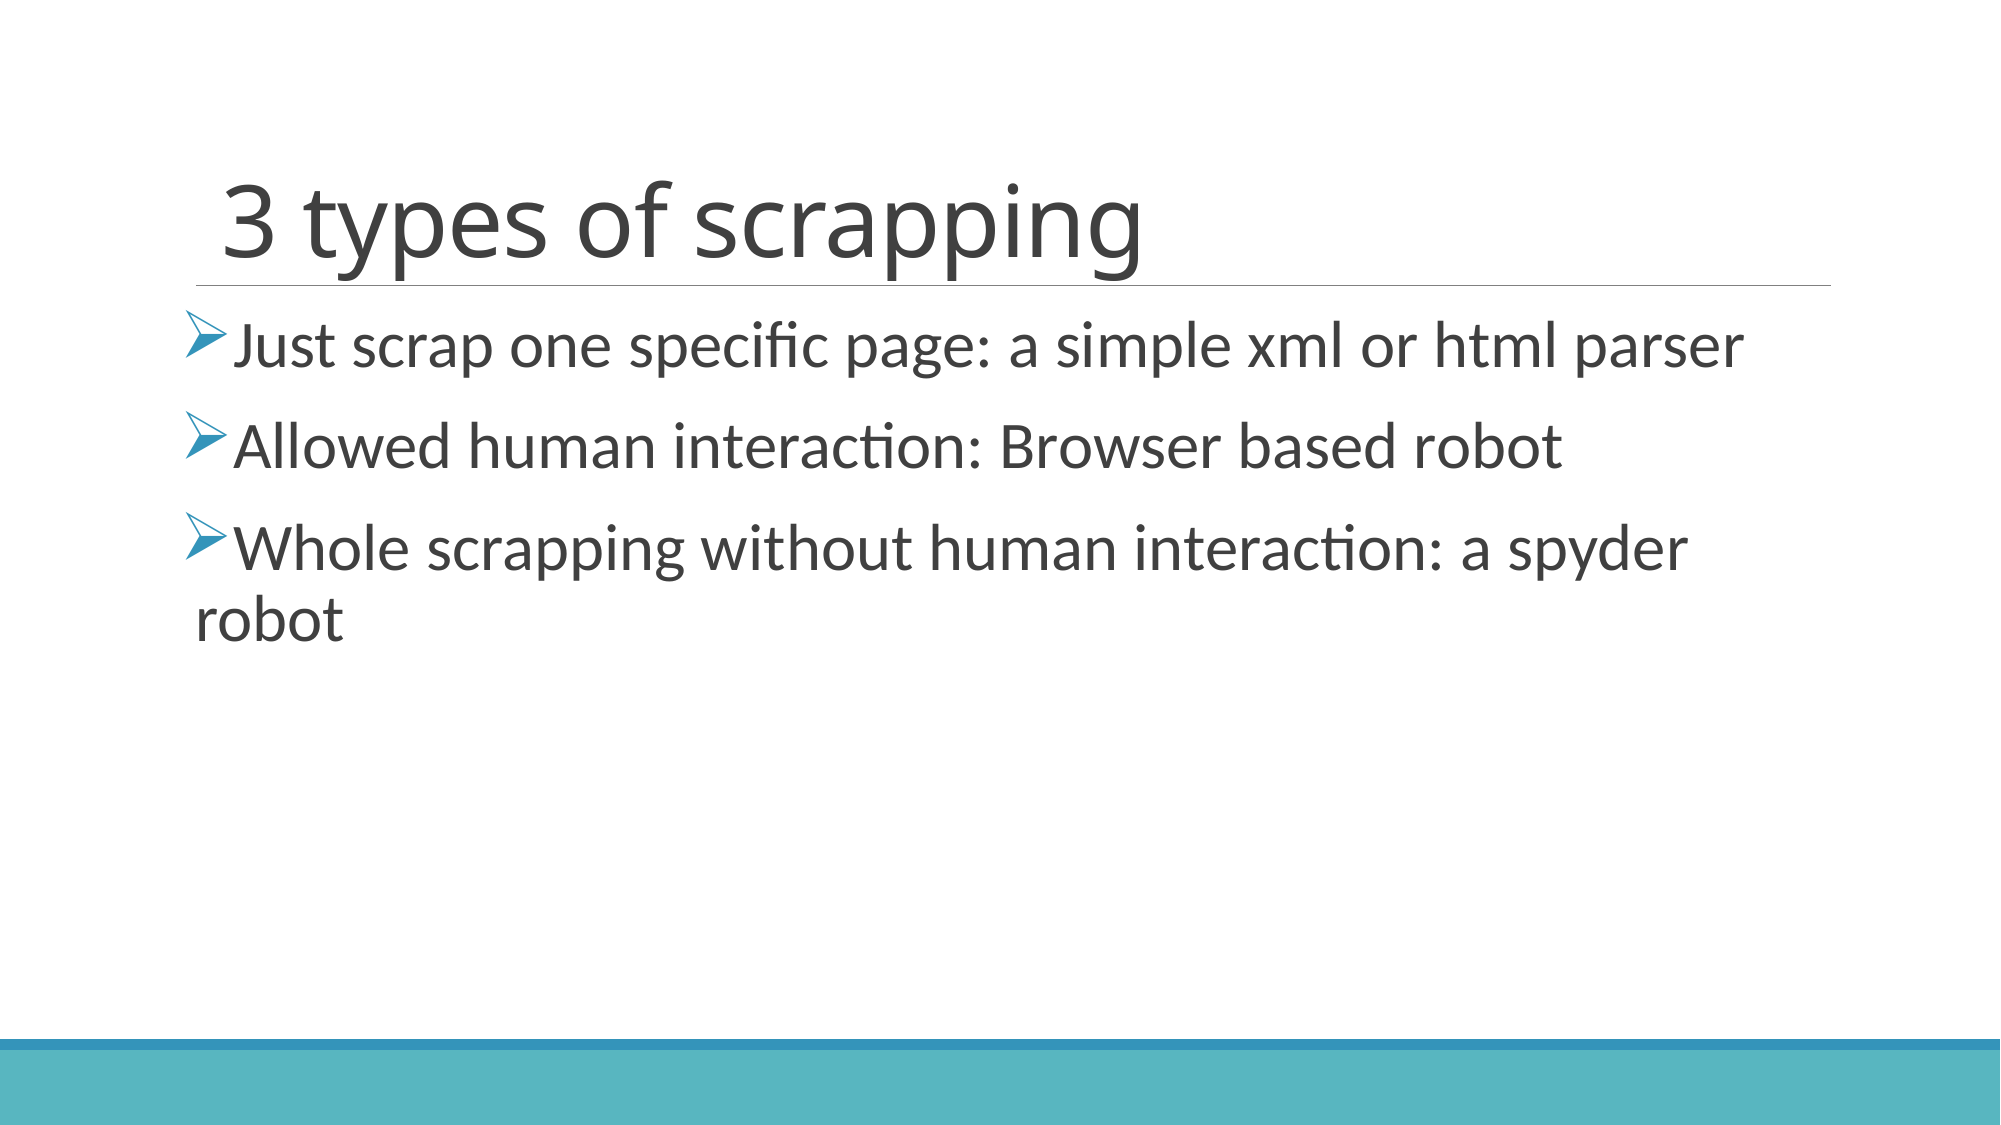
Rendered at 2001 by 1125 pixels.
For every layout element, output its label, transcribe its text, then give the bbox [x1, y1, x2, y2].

title 3 types of scrapping [180, 47, 1830, 285]
list Just scrap one specific page: a simple xml or html parser Allowed human interaction: Browser based robot Whole scrapping without human interaction: a spyder robot [180, 302, 1830, 963]
